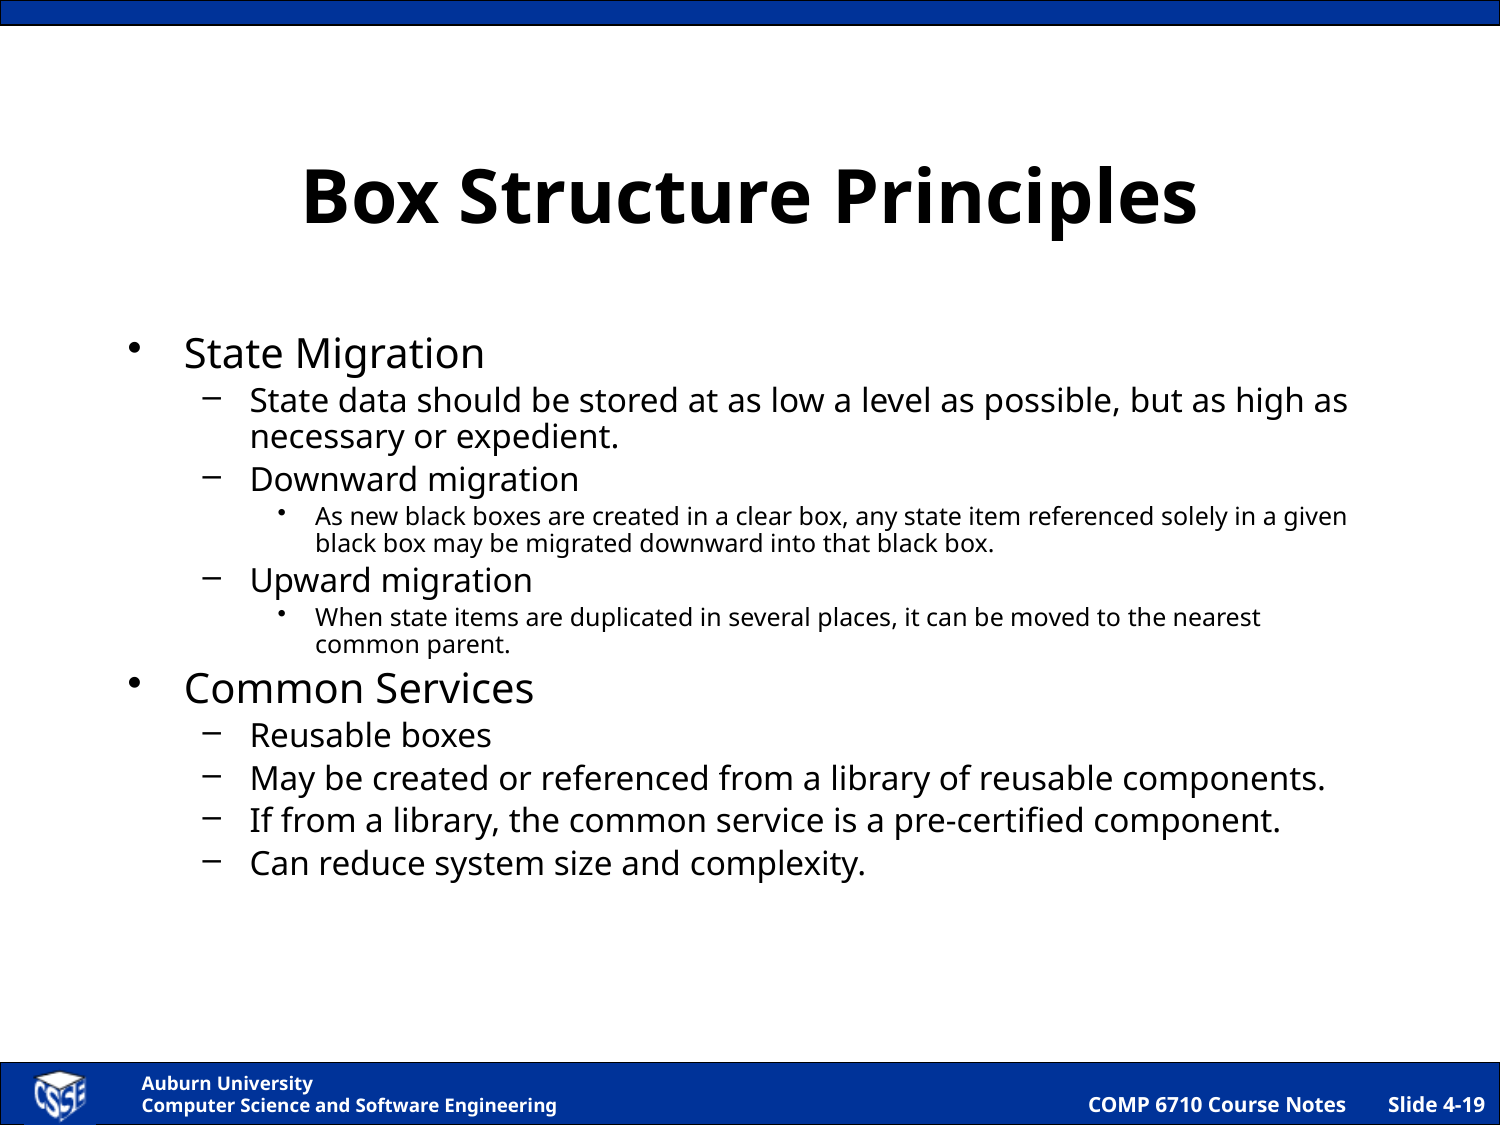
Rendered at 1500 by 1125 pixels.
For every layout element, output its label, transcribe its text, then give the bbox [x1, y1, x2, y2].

list State Migration State data should be stored at as low a level as possible, but as high as necessary or expedient. Downward migration As new black boxes are created in a clear box, any state item referenced solely in a given black box may be migrated downward into that black box. Upward migration When state items are duplicated in several places, it can be moved to the nearest common parent. Common Services Reusable boxes May be created or referenced from a library of reusable components. If from a library, the common service is a pre-certified component. Can reduce system size and complexity. [112, 324, 1388, 1000]
title Box Structure Principles [112, 99, 1388, 288]
picture [24, 1066, 96, 1125]
